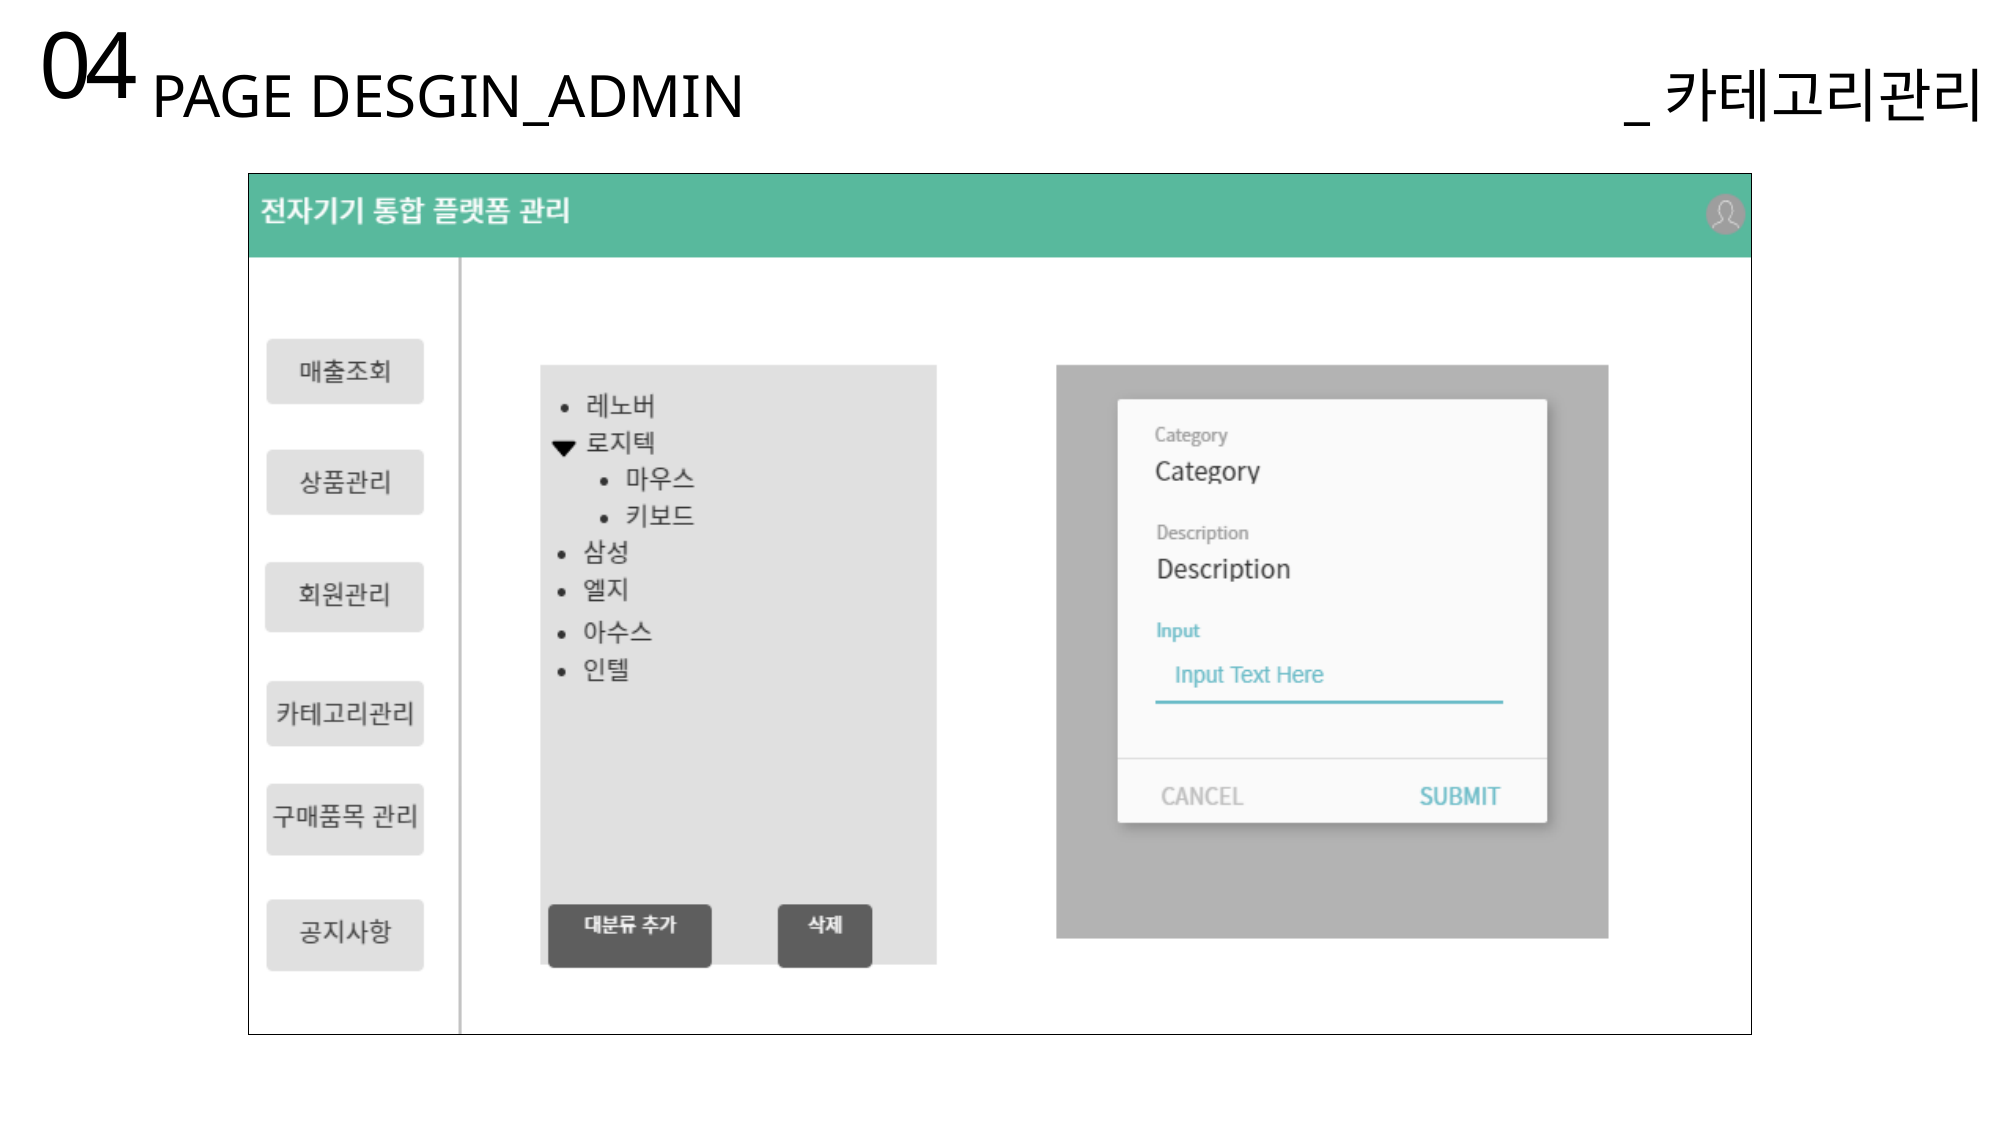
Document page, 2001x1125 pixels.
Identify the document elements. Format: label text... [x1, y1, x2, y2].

text_box PAGE DESGIN_ADMIN [135, 16, 762, 137]
picture [248, 173, 1752, 1035]
text_box 04 [24, 0, 246, 142]
text_box _카테고리관리 [1238, 16, 2000, 137]
